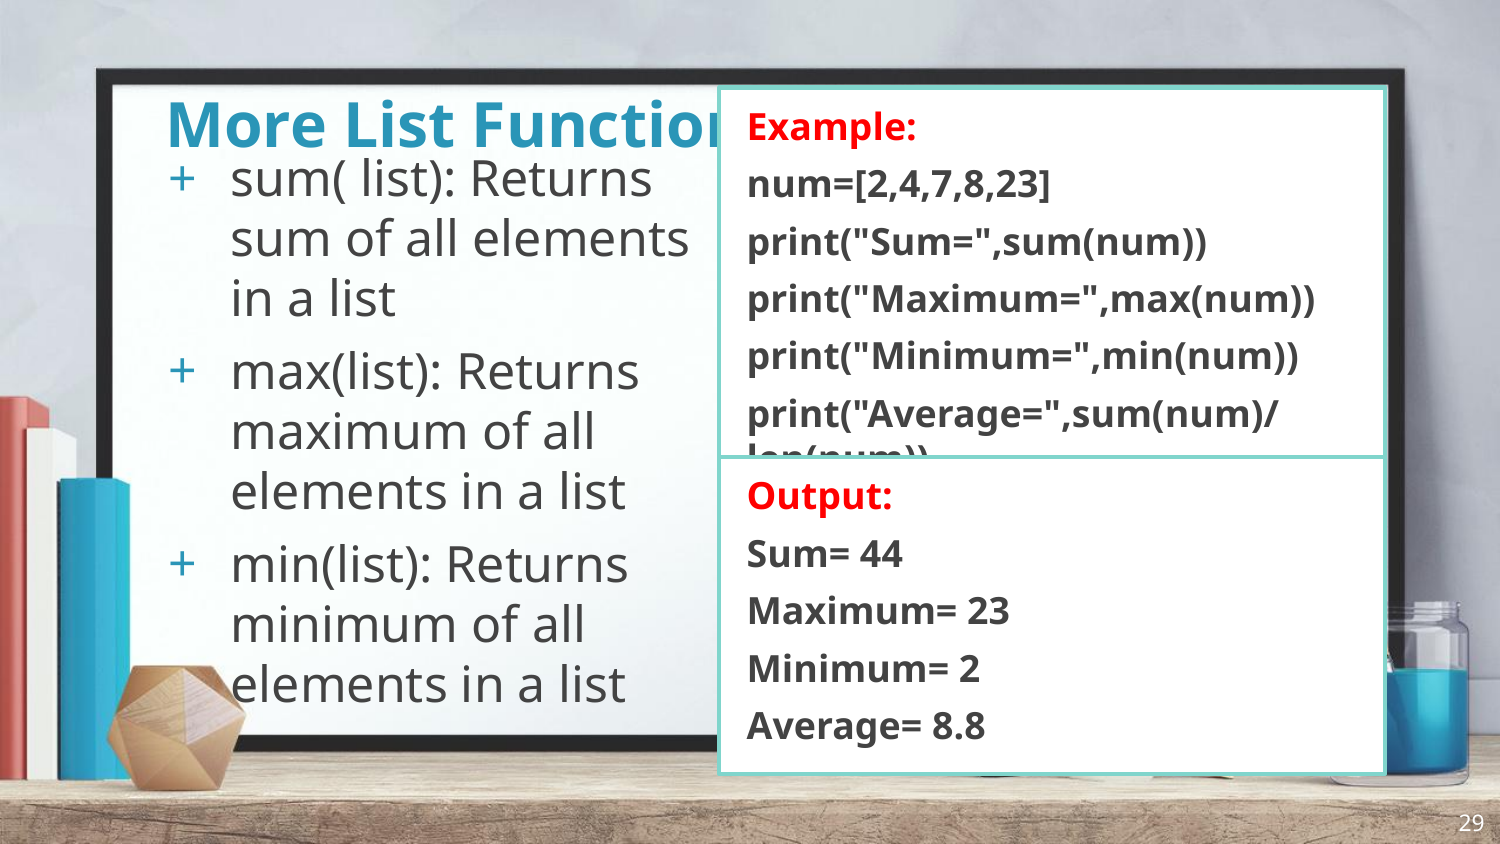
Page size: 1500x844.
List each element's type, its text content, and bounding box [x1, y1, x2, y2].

title More List Functions [150, 70, 1302, 131]
text_box Example: num=[2,4,7,8,23] print("Sum=",sum(num)) print("Maximum=",max(num)) print("Minimum=",min(num)) print("Average=",sum(num)/len(num)) [717, 85, 1387, 455]
picture [0, 0, 1500, 844]
text_box Output: Sum= 44 Maximum= 23 Minimum= 2 Average= 8.8 [717, 455, 1387, 776]
list sum( list): Returns sum of all elements in a list max(list): Returns maximum of all elements in a list min(list): Returns minimum of all elements in a list [140, 131, 717, 695]
slide_number 29 [1410, 793, 1500, 844]
